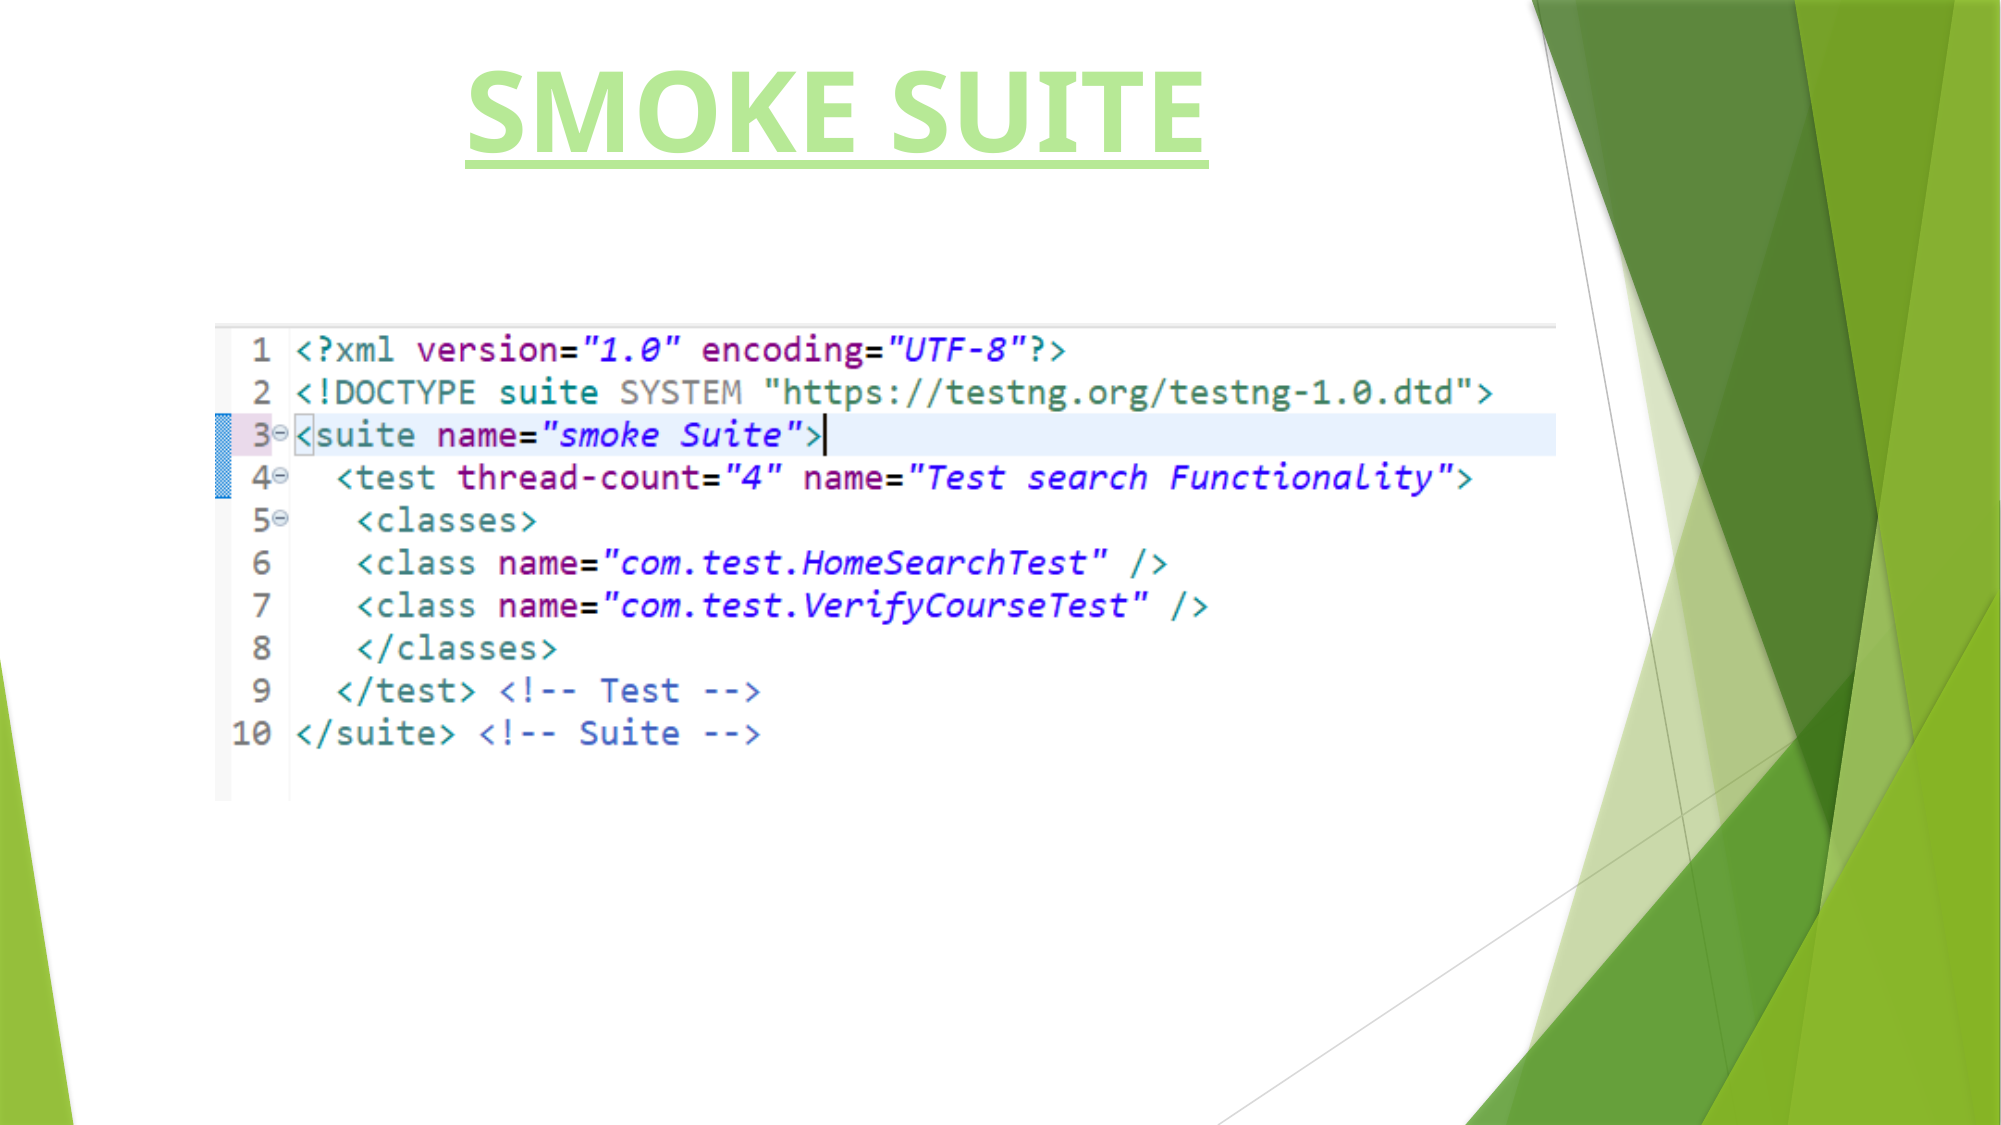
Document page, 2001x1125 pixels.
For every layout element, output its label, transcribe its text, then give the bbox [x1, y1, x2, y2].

picture [215, 323, 1557, 802]
text_box SMOKE SUITE [450, 32, 1224, 182]
